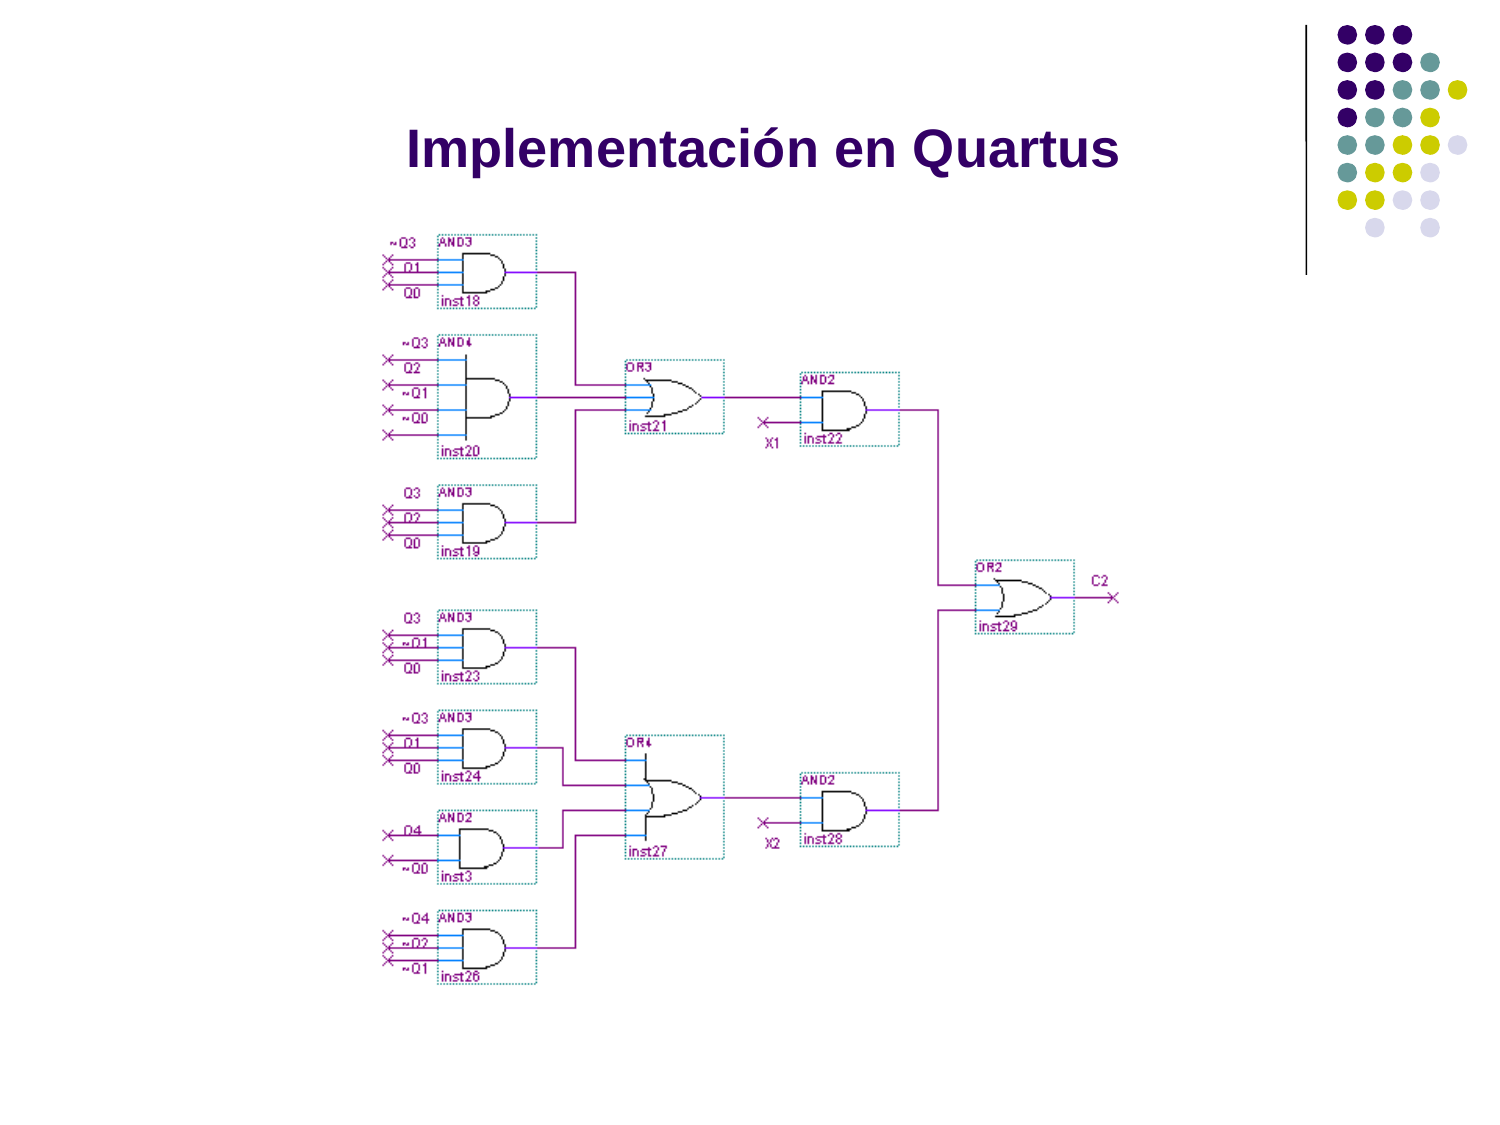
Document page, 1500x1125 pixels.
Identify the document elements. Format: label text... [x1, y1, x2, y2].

picture [377, 225, 1123, 997]
title Implementación en Quartus [391, 105, 1137, 186]
